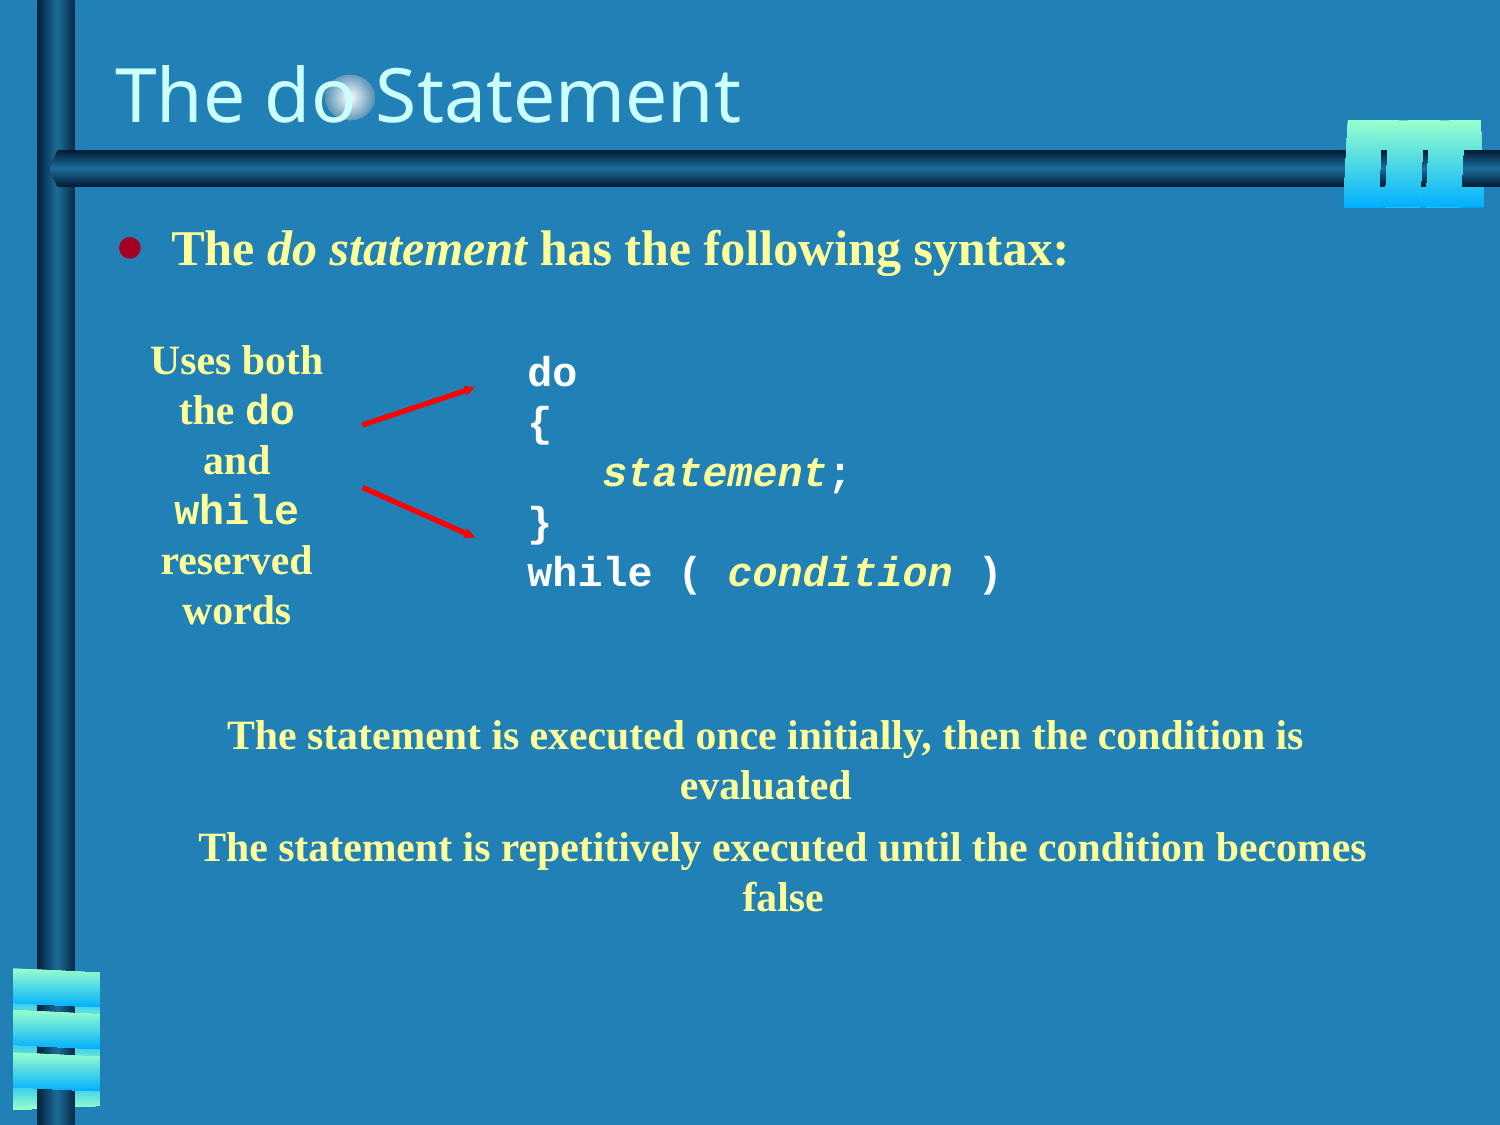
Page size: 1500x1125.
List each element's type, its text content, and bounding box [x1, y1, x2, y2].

list The do statement has the following syntax: [99, 207, 1463, 313]
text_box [124, 349, 476, 616]
title The do Statement [100, 32, 1345, 145]
text_box The statement is repetitively executed until the condition becomes false [140, 812, 1426, 928]
text_box The statement is executed once initially, then the condition is evaluated [122, 700, 1409, 816]
text_box do { statement; } while ( condition ) [512, 337, 1018, 603]
